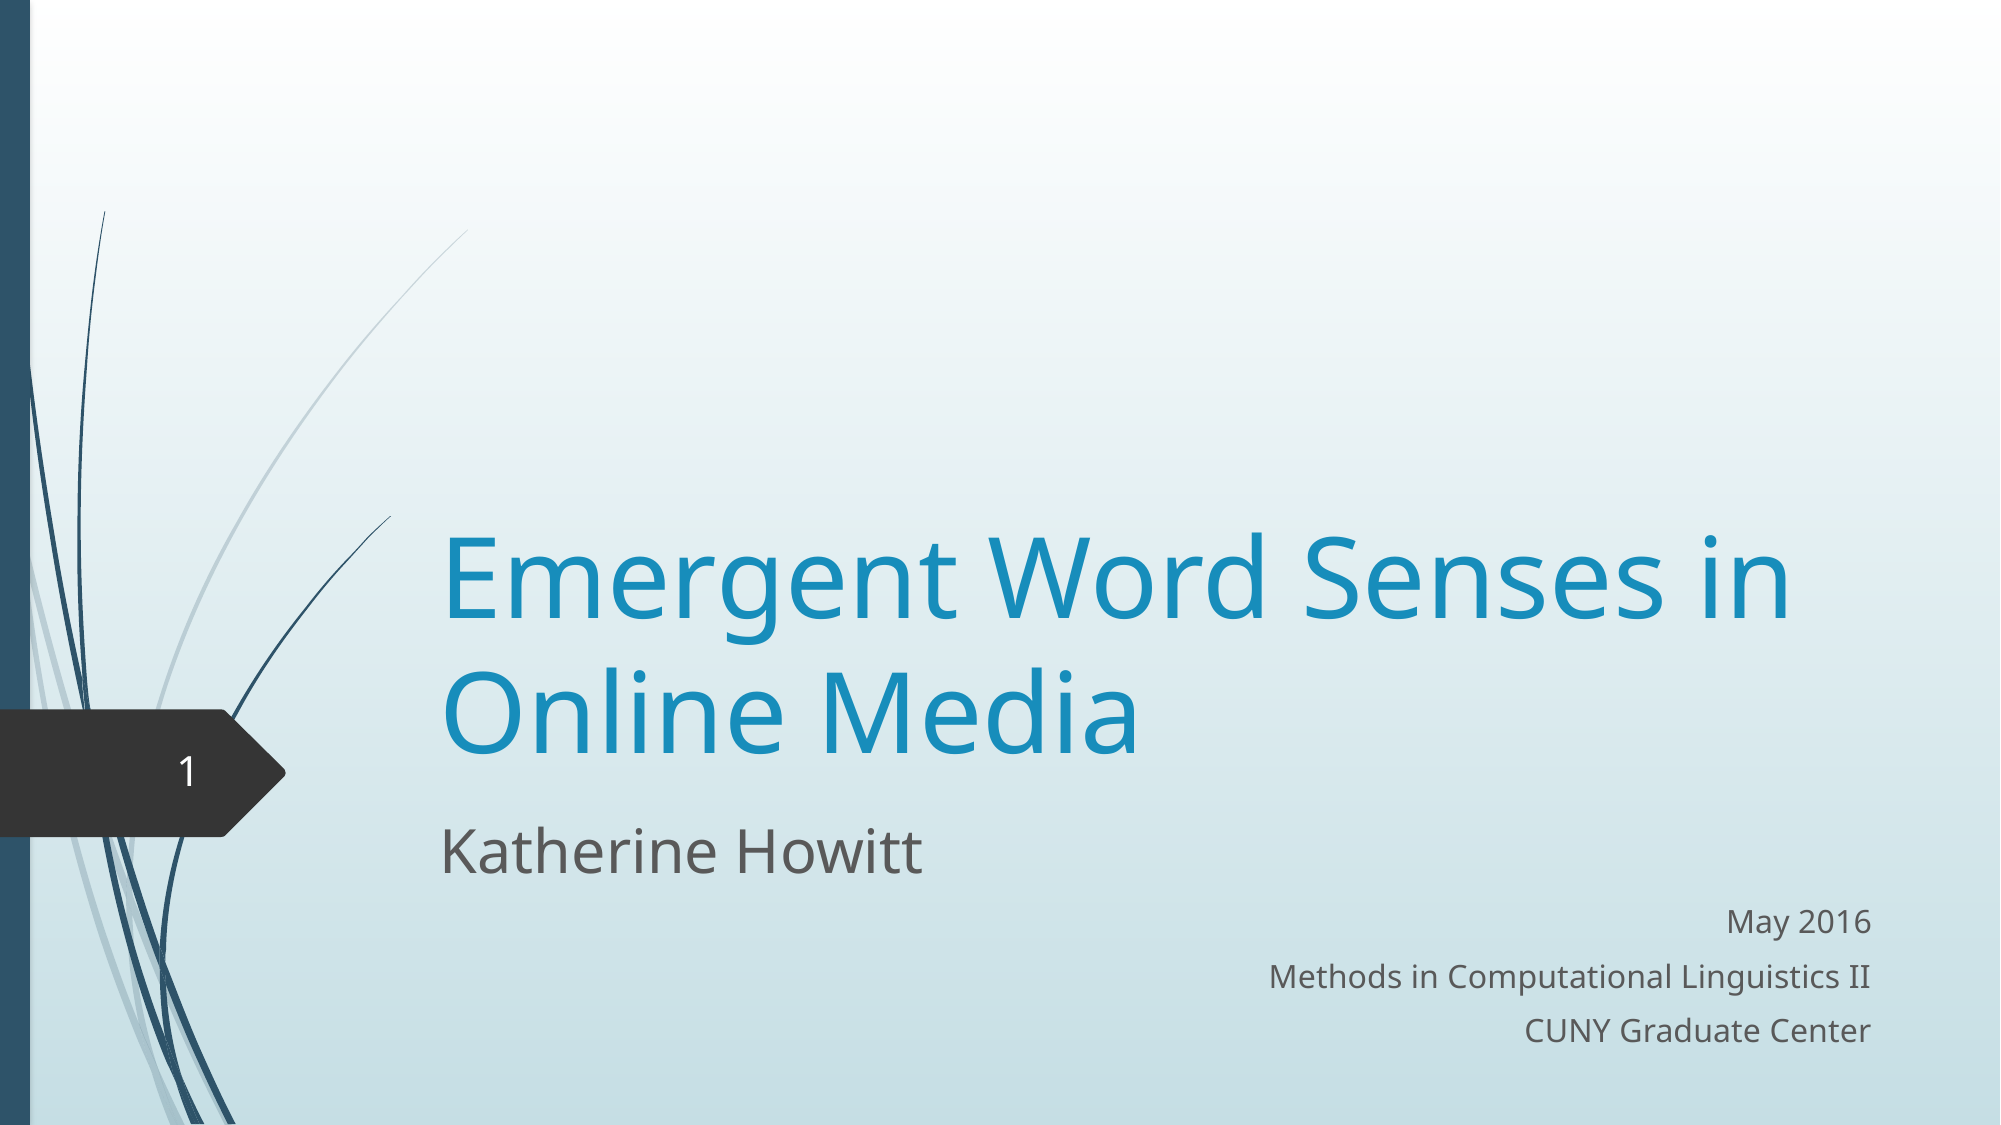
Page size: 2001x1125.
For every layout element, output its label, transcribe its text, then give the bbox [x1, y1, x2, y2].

subtitle Katherine Howitt May 2016 Methods in Computational Linguistics II CUNY Graduate Center [424, 804, 1888, 1059]
slide_number 1 [87, 743, 216, 803]
title Emergent Word Senses in Online Media [424, 412, 1888, 784]
